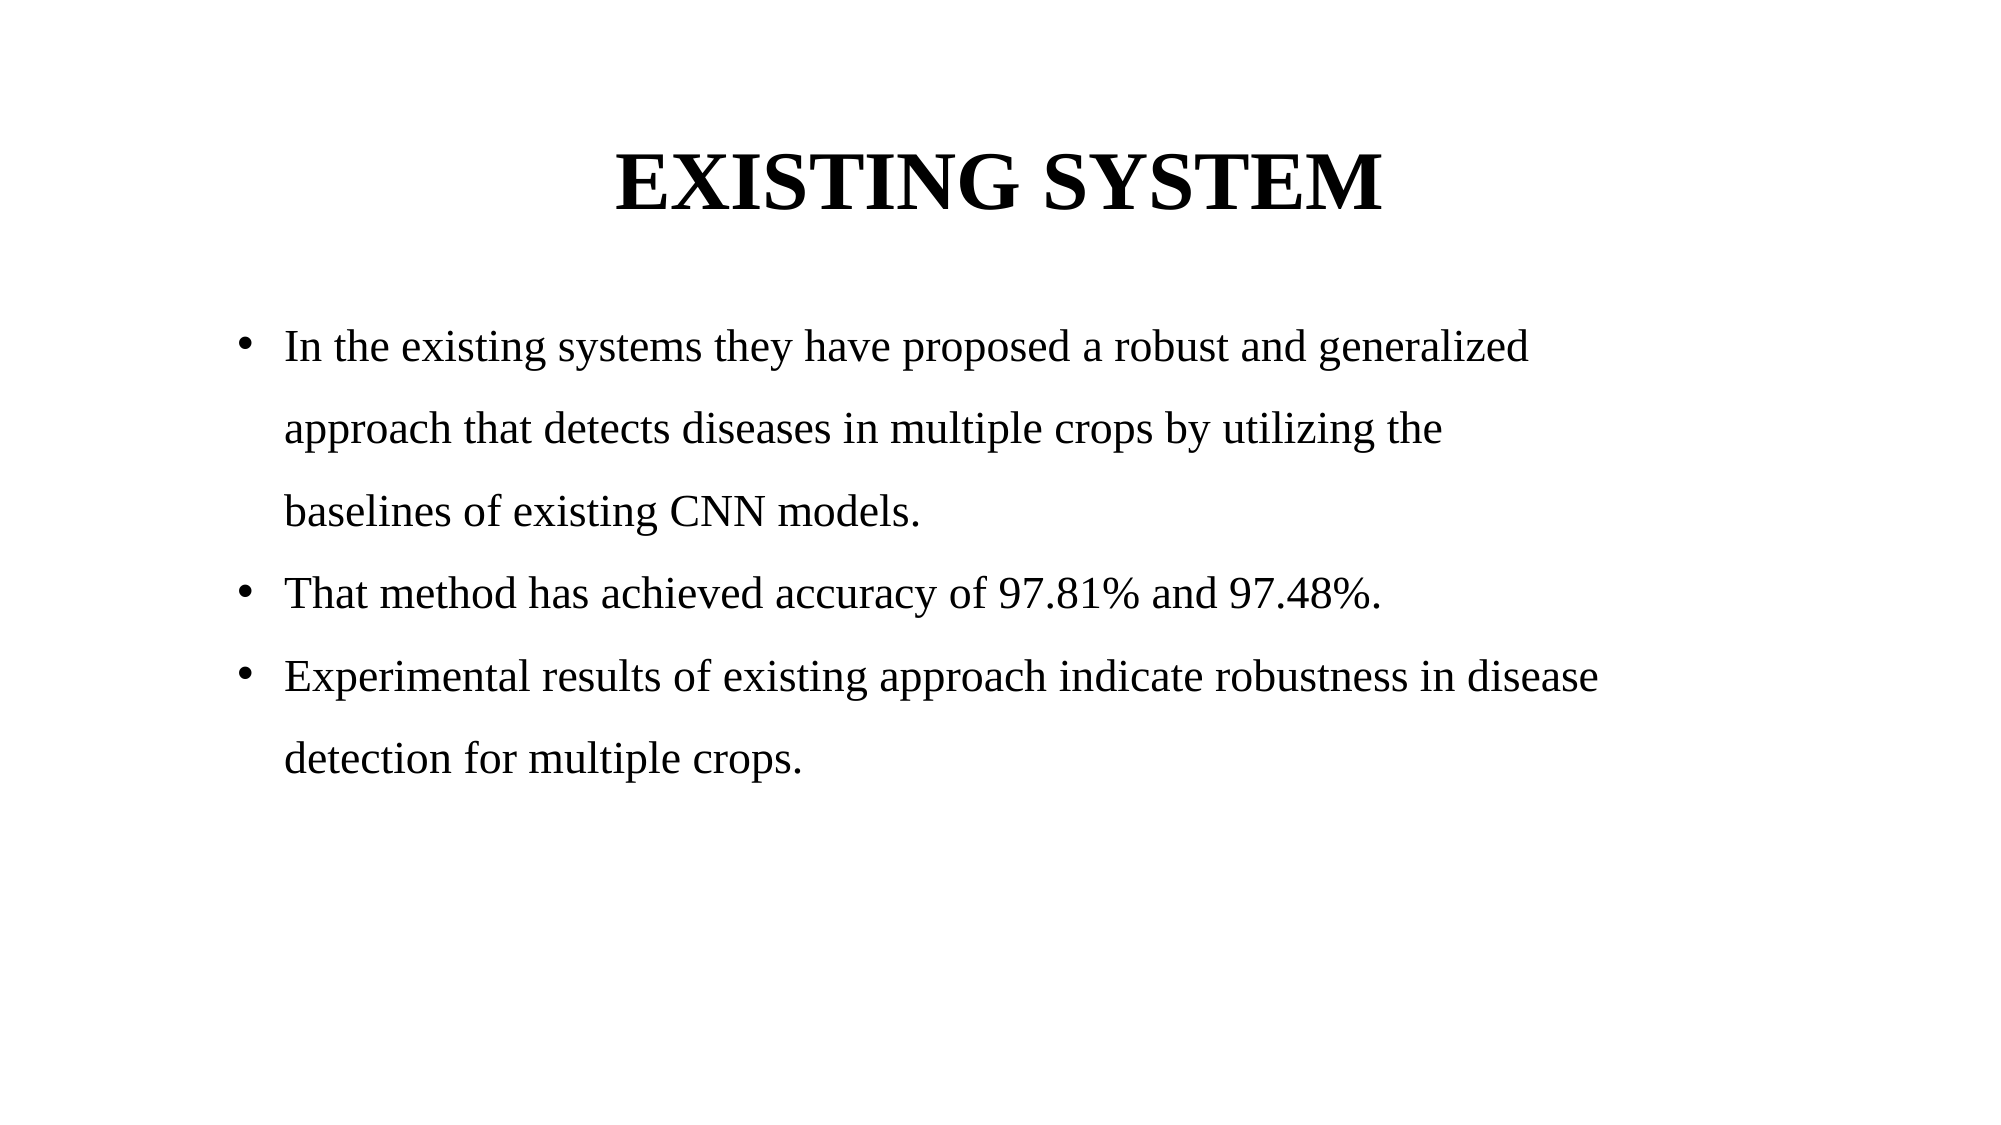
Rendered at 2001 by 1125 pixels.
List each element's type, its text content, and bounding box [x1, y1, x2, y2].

text_box In the existing systems they have proposed a robust and generalized approach that detects diseases in multiple crops by utilizing the baselines of existing CNN models. That method has achieved accuracy of 97.81% and 97.48%. Experimental results of existing approach indicate robustness in disease detection for multiple crops. [222, 280, 1633, 791]
text_box EXISTING SYSTEM [600, 118, 1400, 234]
